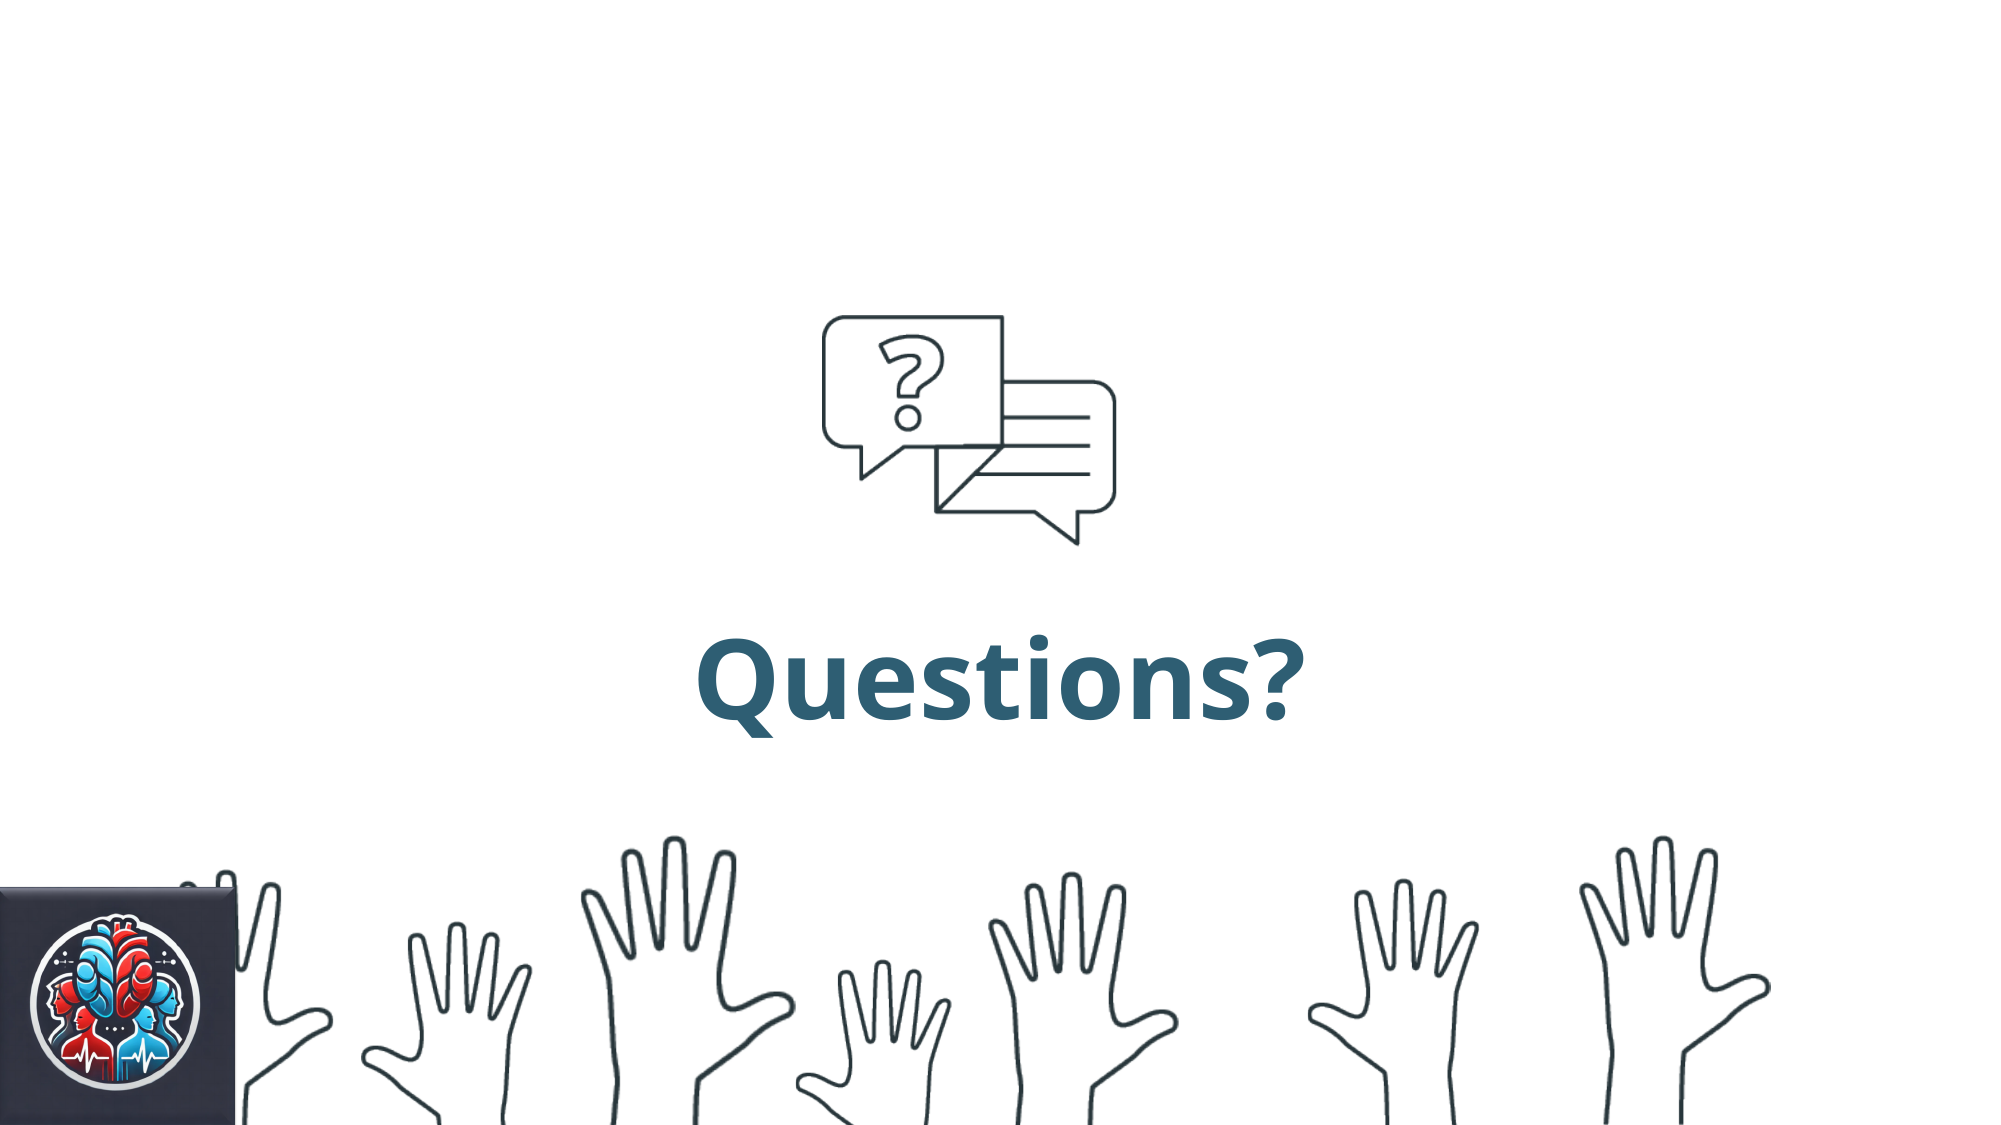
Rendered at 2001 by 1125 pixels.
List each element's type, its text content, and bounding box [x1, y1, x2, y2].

picture [360, 920, 533, 1125]
picture [1579, 835, 1771, 1125]
picture [580, 835, 952, 1125]
title Questions? [68, 588, 1932, 753]
picture [1307, 878, 1480, 1125]
picture [987, 870, 1179, 1125]
picture [0, 869, 334, 1125]
picture [822, 315, 1118, 547]
